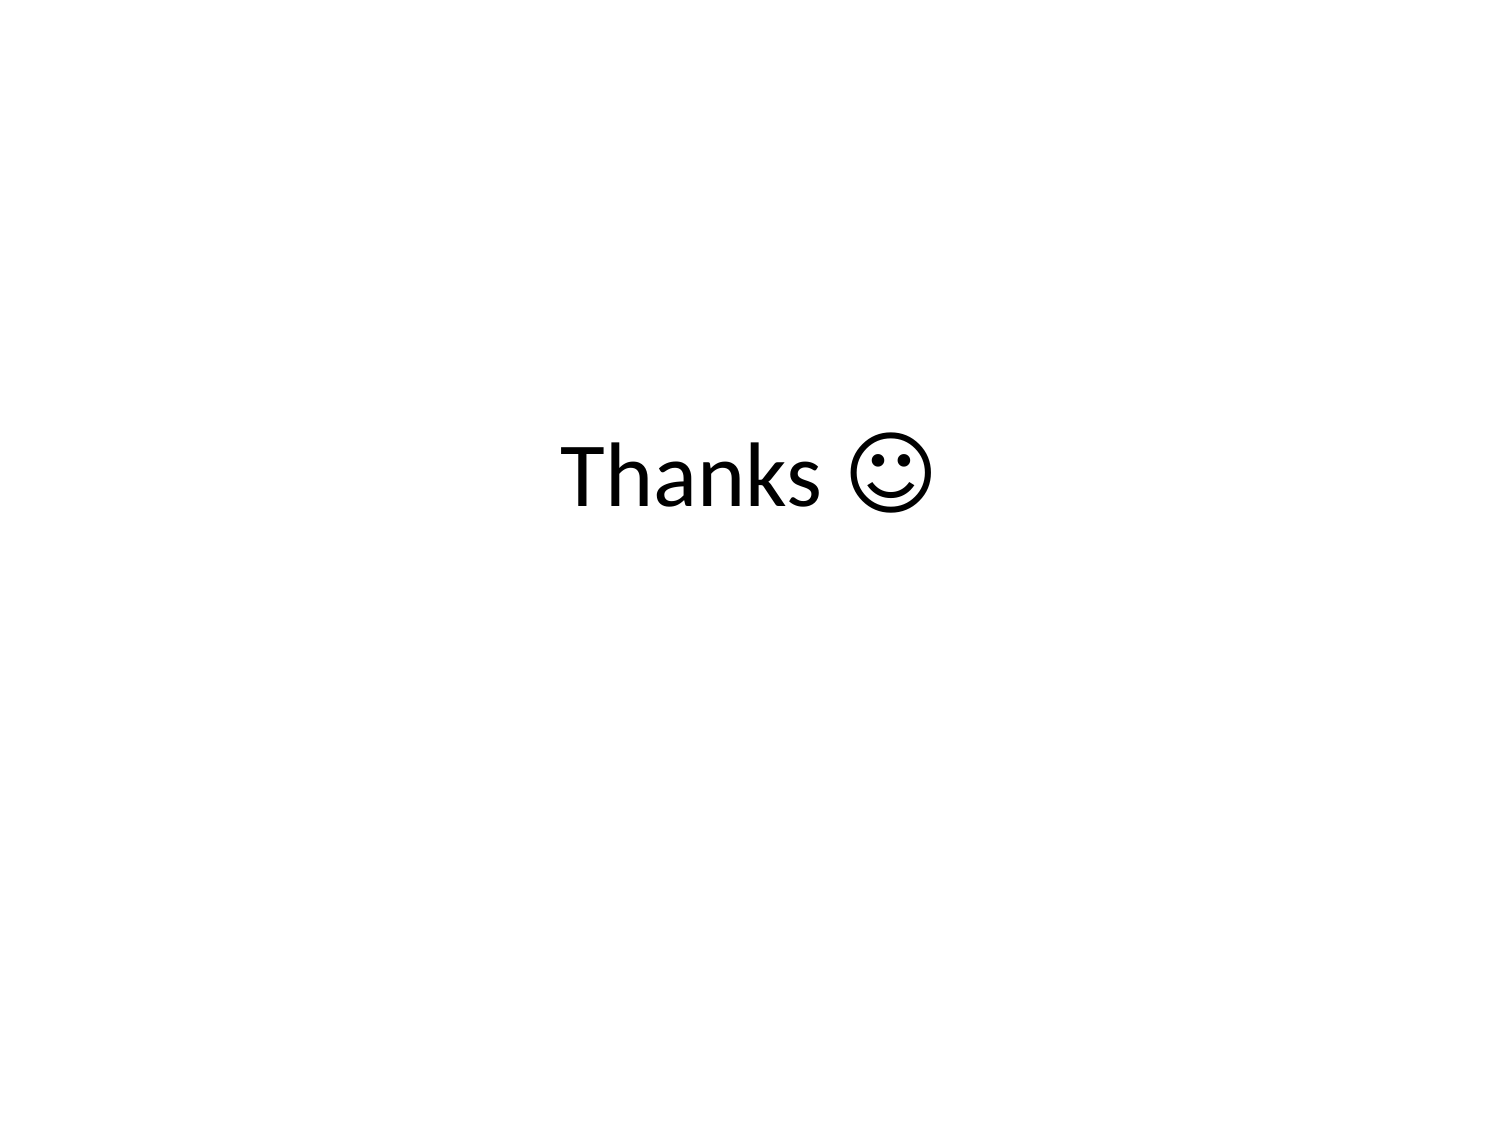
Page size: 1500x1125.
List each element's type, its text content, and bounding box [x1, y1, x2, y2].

title Thanks ☺ [111, 348, 1388, 592]
